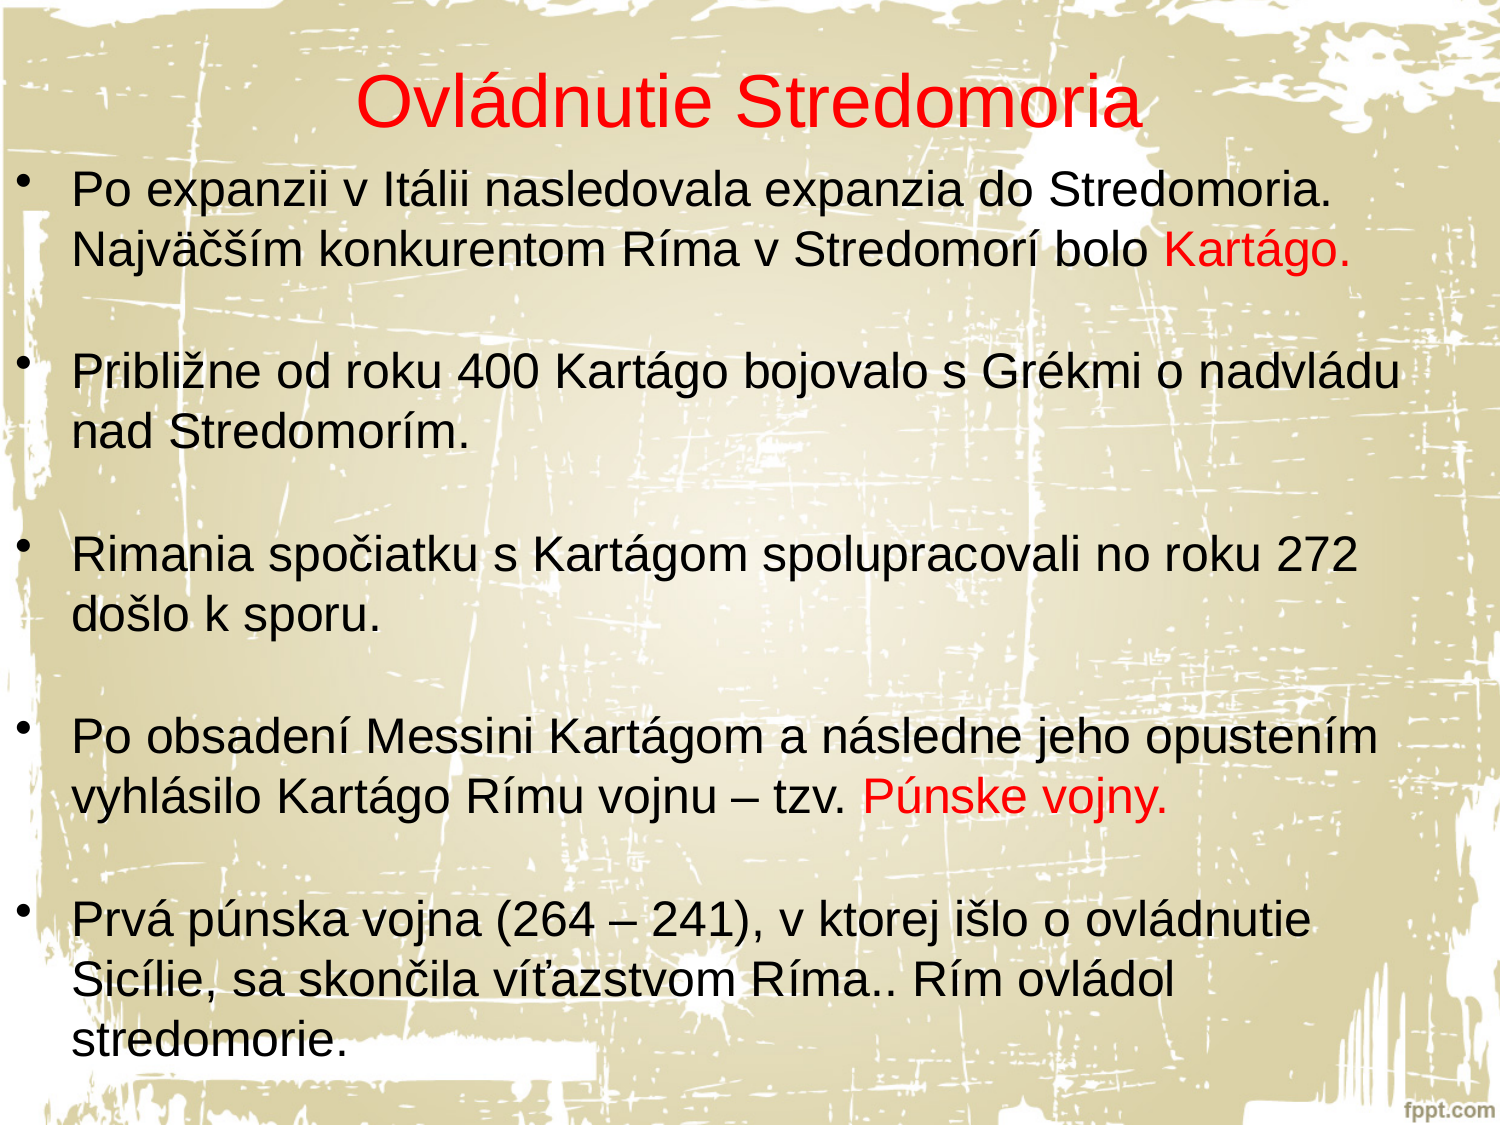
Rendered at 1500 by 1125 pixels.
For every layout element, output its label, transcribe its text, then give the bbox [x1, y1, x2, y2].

picture [0, 0, 1500, 1125]
list Po expanzii v Itálii nasledovala expanzia do Stredomoria. Najväčším konkurentom Ríma v Stredomorí bolo Kartágo. Približne od roku 400 Kartágo bojovalo s Grékmi o nadvládu nad Stredomorím. Rimania spočiatku s Kartágom spolupracovali no roku 272 došlo k sporu. Po obsadení Messini Kartágom a následne jeho opustením vyhlásilo Kartágo Rímu vojnu – tzv. Púnske vojny. Prvá púnska vojna (264 – 241), v ktorej išlo o ovládnutie Sicílie, sa skončila víťazstvom Ríma.. Rím ovládol stredomorie. [0, 149, 1471, 1106]
title Ovládnutie Stredomoria [75, 45, 1425, 149]
